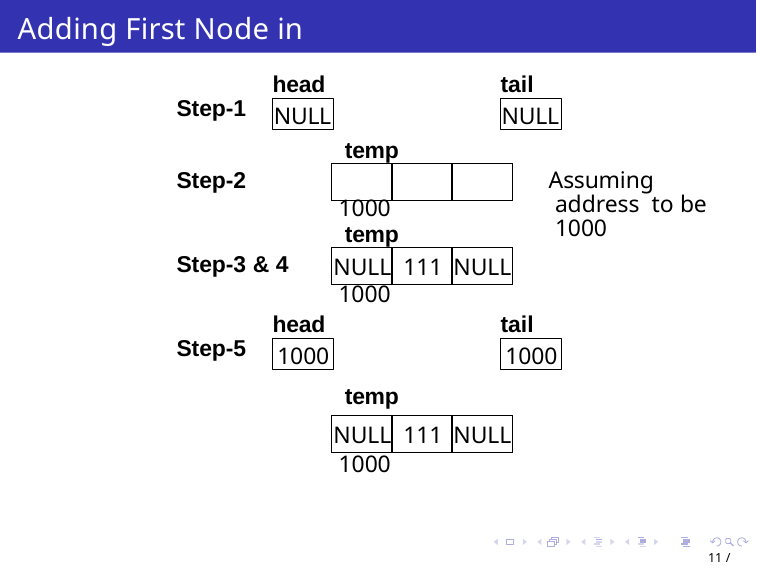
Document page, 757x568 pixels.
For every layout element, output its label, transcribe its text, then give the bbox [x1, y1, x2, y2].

text_box head [270, 307, 328, 338]
text_box Step-1 [174, 91, 249, 122]
text_box 11 / 40 [706, 548, 746, 568]
text_box 1000 [272, 338, 334, 369]
text_box Assuming address to be 1000 [546, 163, 738, 242]
text_box Step-3 & 4 1000 [174, 245, 392, 308]
table_header [453, 164, 512, 200]
text_box 1000 temp [336, 193, 402, 247]
table_header NULL [332, 416, 336, 452]
table_header NULL [453, 416, 512, 452]
table_header 111 [393, 248, 451, 284]
text_box temp [342, 133, 402, 163]
text_box Step-5 [174, 331, 249, 362]
table_header NULL [453, 248, 512, 284]
text_box tail [498, 67, 536, 98]
table_header 111 [402, 416, 451, 452]
title Adding First Node in DLL [15, 7, 354, 106]
text_box NULL [500, 98, 562, 130]
text_box head [270, 67, 328, 98]
text_box Step-2 [174, 163, 249, 194]
table_header [332, 164, 391, 200]
text_box 1000 [500, 338, 562, 369]
text_box tail [498, 307, 536, 338]
table_header [393, 164, 451, 200]
text_box temp 1000 [336, 379, 402, 477]
text_box NULL [272, 98, 334, 130]
